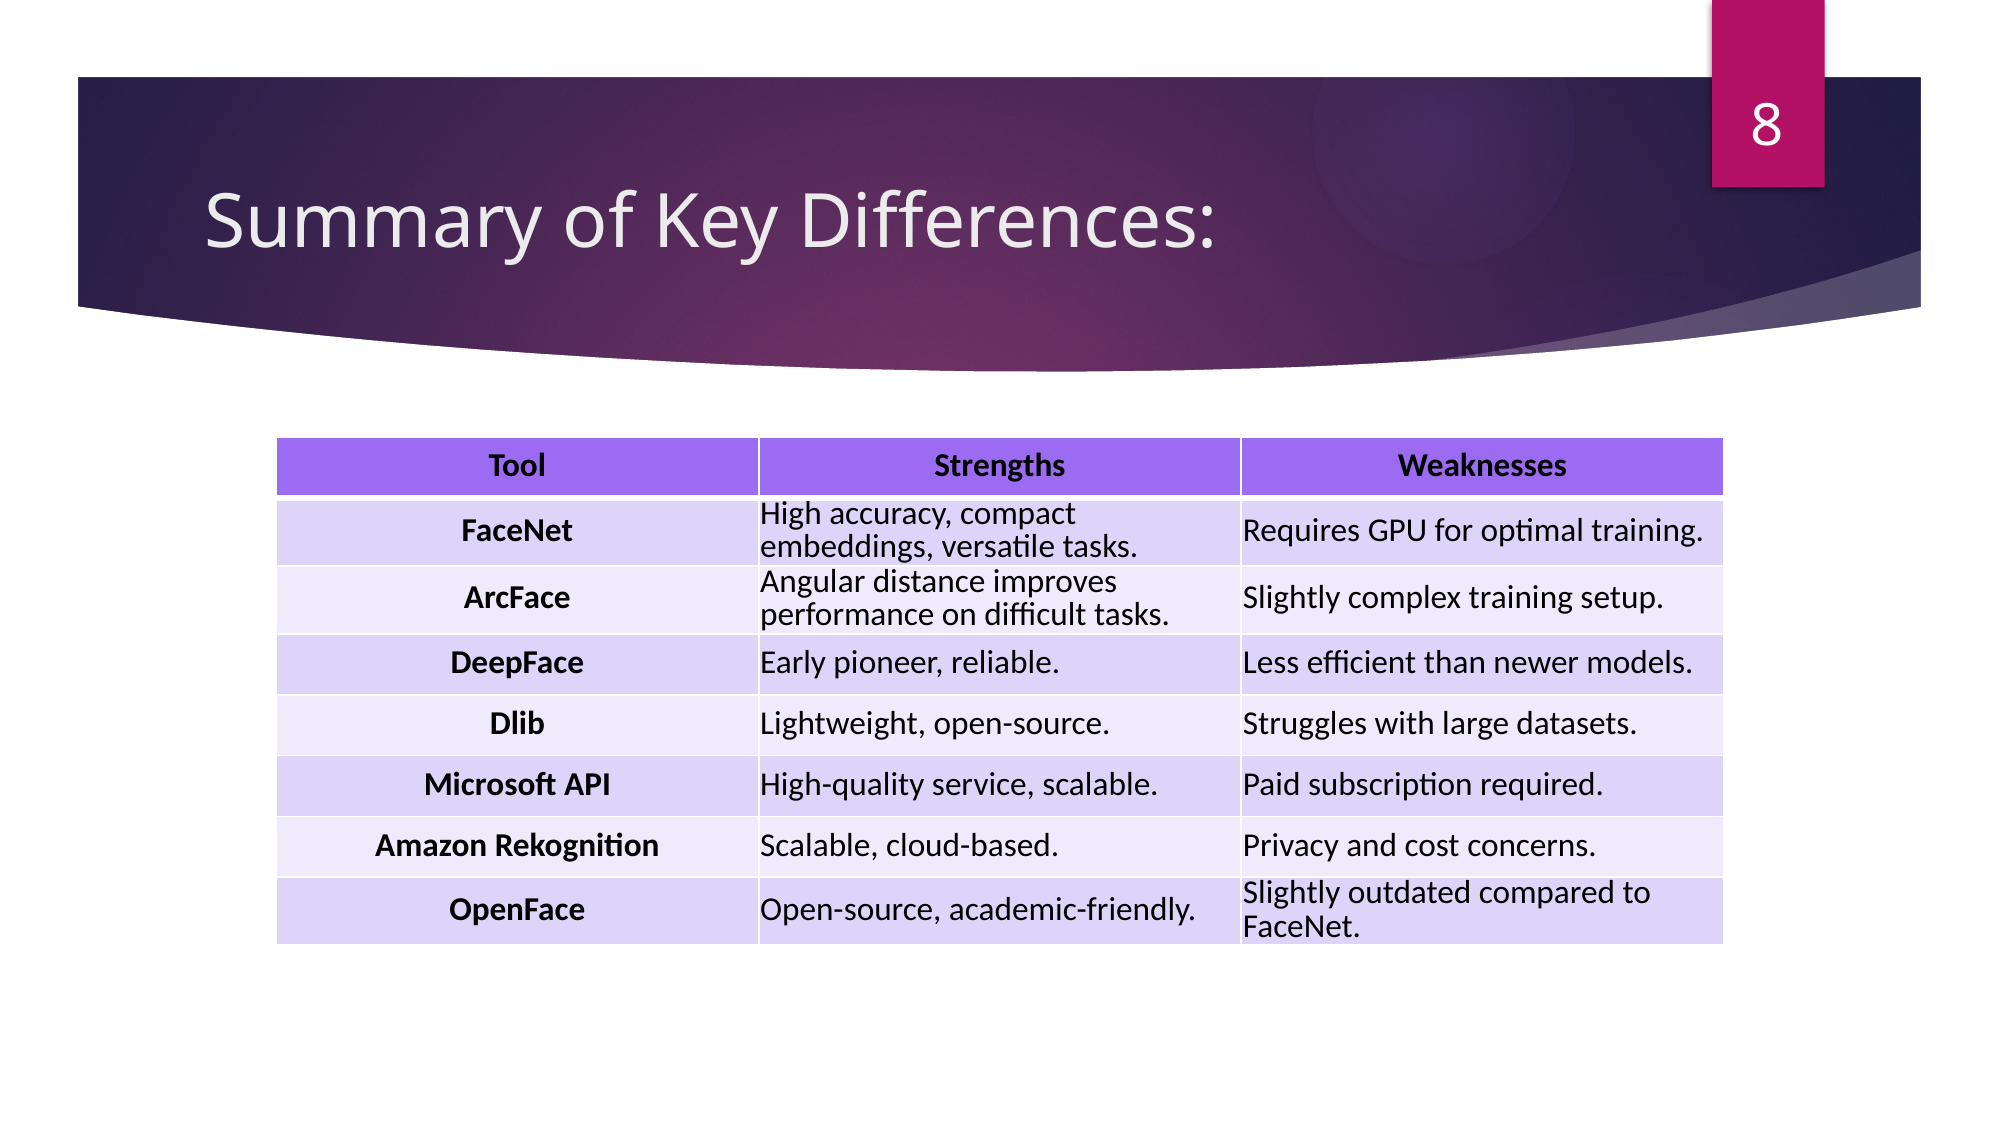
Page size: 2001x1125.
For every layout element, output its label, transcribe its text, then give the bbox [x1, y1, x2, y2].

table_cell Requires GPU for optimal training. [1242, 501, 1723, 565]
table_cell High accuracy, compact embeddings, versatile tasks. [760, 501, 1240, 565]
slide_number 8 [1698, 48, 1836, 175]
table_header Weaknesses [1242, 438, 1723, 495]
table_cell Microsoft API [277, 756, 758, 816]
table_cell Slightly complex training setup. [1242, 567, 1723, 633]
table_cell Early pioneer, reliable. [760, 635, 1240, 694]
table_header Strengths [760, 438, 1240, 495]
table_cell Dlib [277, 696, 758, 755]
table_cell Amazon Rekognition [277, 817, 758, 876]
table_cell Privacy and cost concerns. [1242, 817, 1723, 876]
title Summary of Key Differences: [189, 159, 1627, 276]
table_cell Open-source, academic-friendly. [760, 878, 1240, 944]
table_header Tool [277, 438, 758, 495]
table_cell Struggles with large datasets. [1242, 696, 1723, 755]
table_cell DeepFace [277, 635, 758, 694]
table_cell Lightweight, open-source. [760, 696, 1240, 755]
table_cell OpenFace [277, 878, 758, 944]
table_cell High-quality service, scalable. [760, 756, 1240, 816]
table_cell Paid subscription required. [1242, 756, 1723, 816]
table_cell Scalable, cloud-based. [760, 817, 1240, 876]
table_cell Less efficient than newer models. [1242, 635, 1723, 694]
table_cell Slightly outdated compared to FaceNet. [1242, 878, 1723, 944]
table_cell ArcFace [277, 567, 758, 633]
table_cell FaceNet [277, 501, 758, 565]
table_cell Angular distance improves performance on difficult tasks. [760, 567, 1240, 633]
